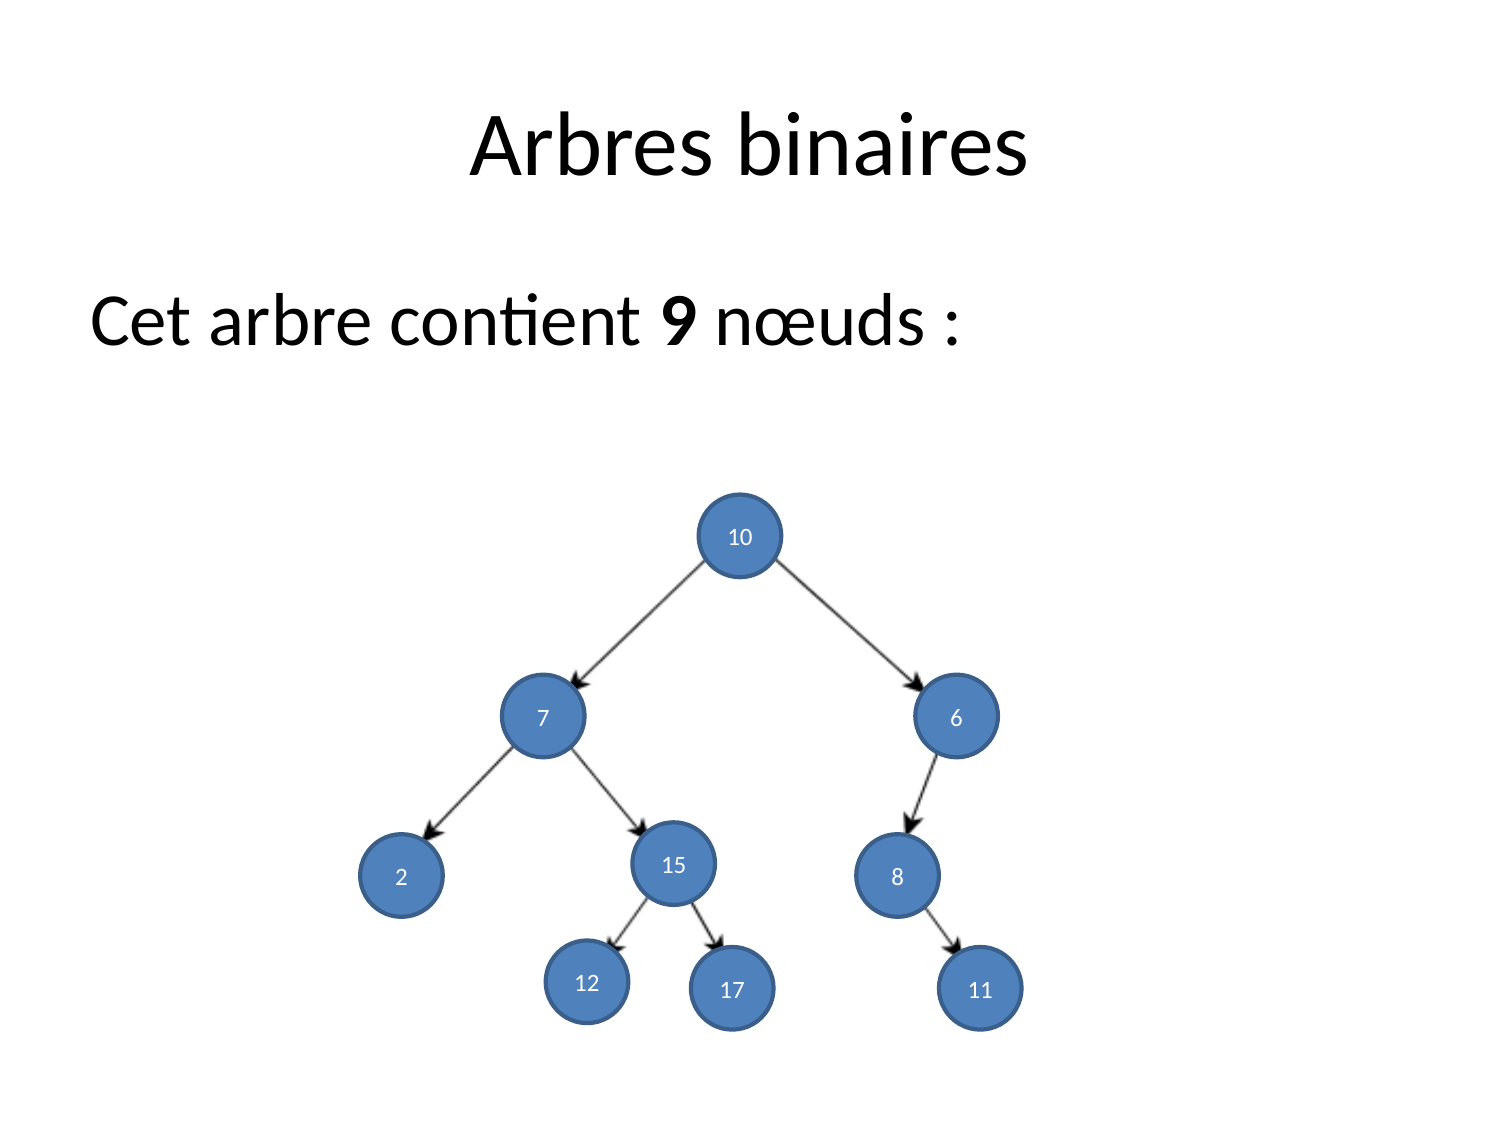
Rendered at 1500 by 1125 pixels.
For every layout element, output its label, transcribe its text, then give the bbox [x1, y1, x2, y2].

list Cet arbre contient 9 nœuds : [75, 262, 1425, 1005]
picture [336, 467, 1046, 1048]
title Arbres binaires [75, 45, 1425, 233]
